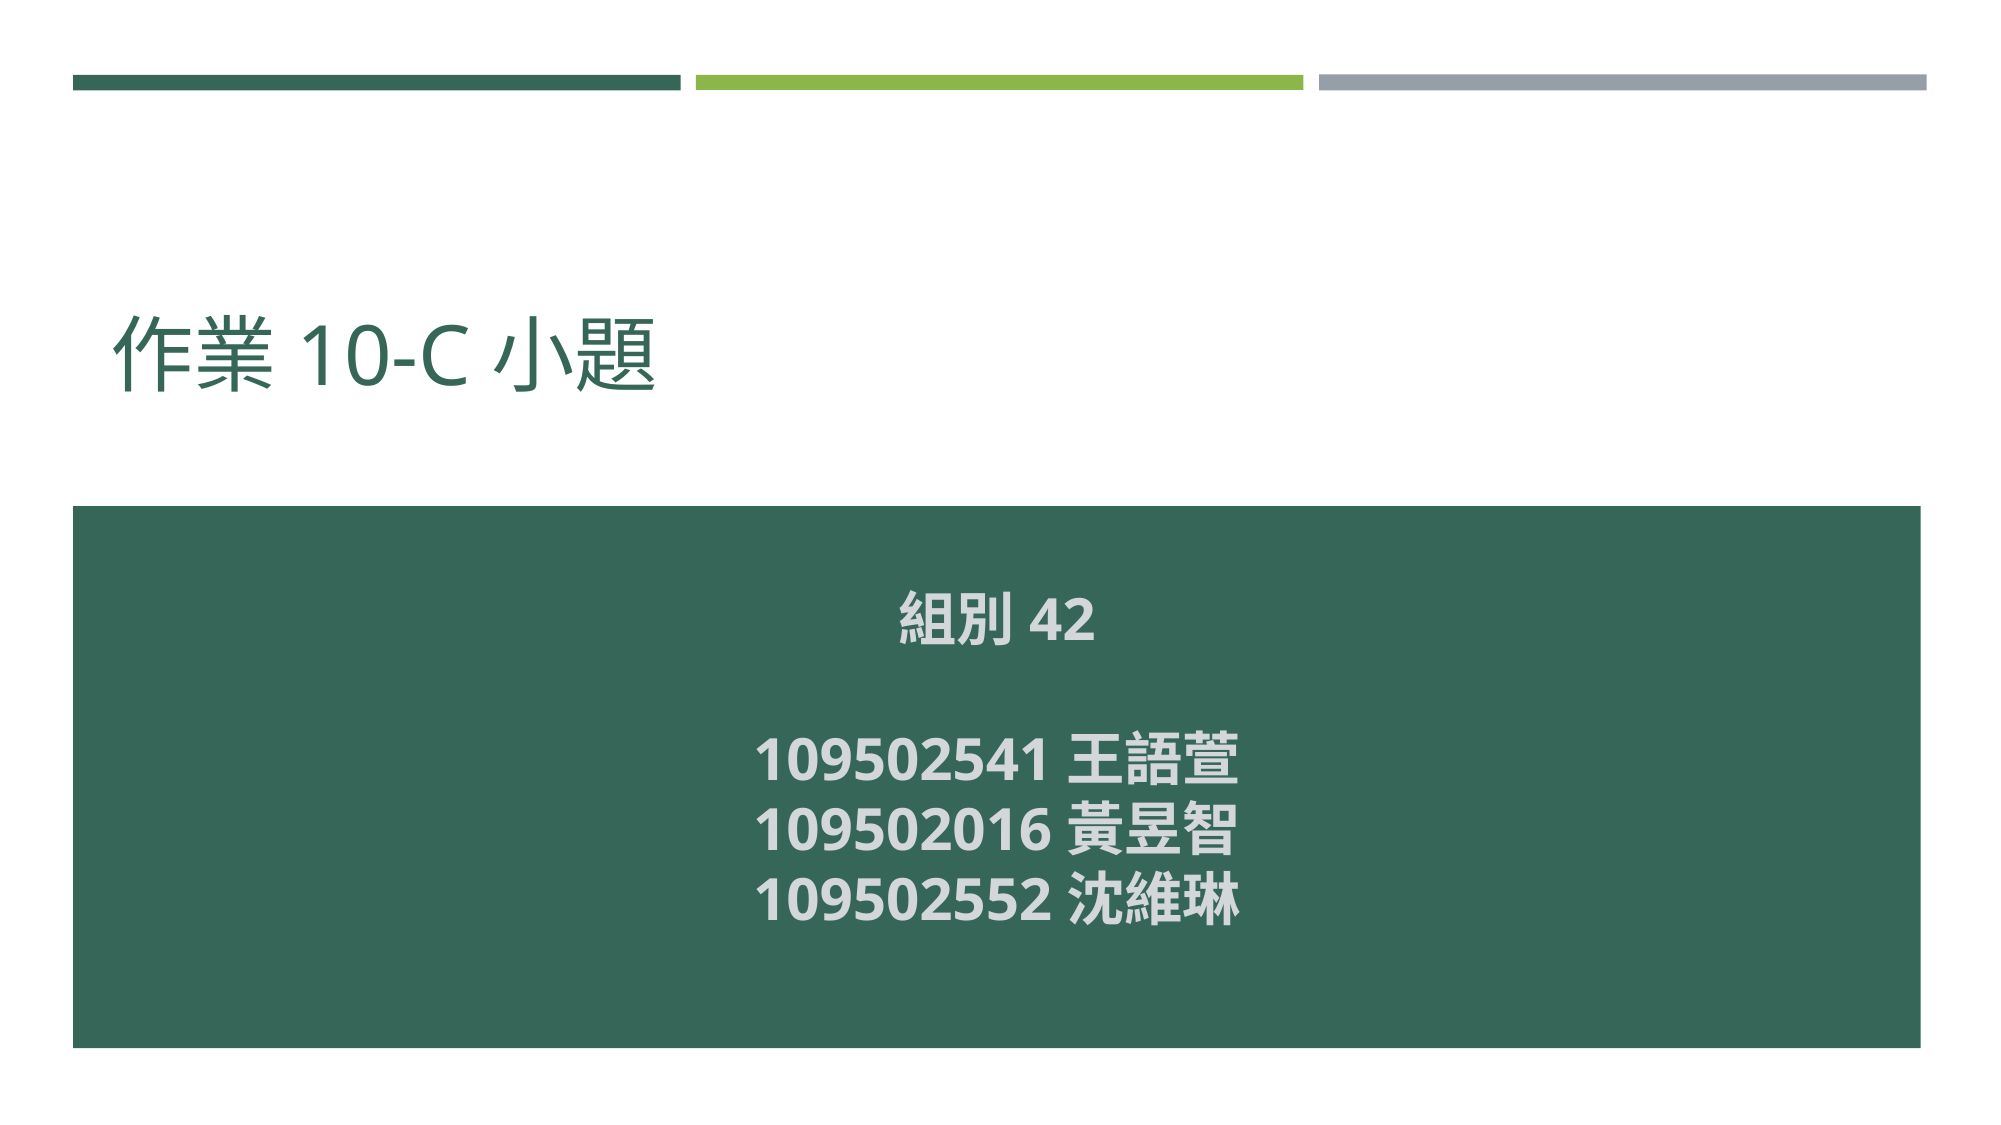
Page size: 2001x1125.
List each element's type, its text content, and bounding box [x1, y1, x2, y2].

text_box 組別42 109502541王語萱 109502016黃昱智 109502552沈維琳​ [96, 574, 1899, 940]
title 作業10-C小題 [95, 167, 1899, 410]
